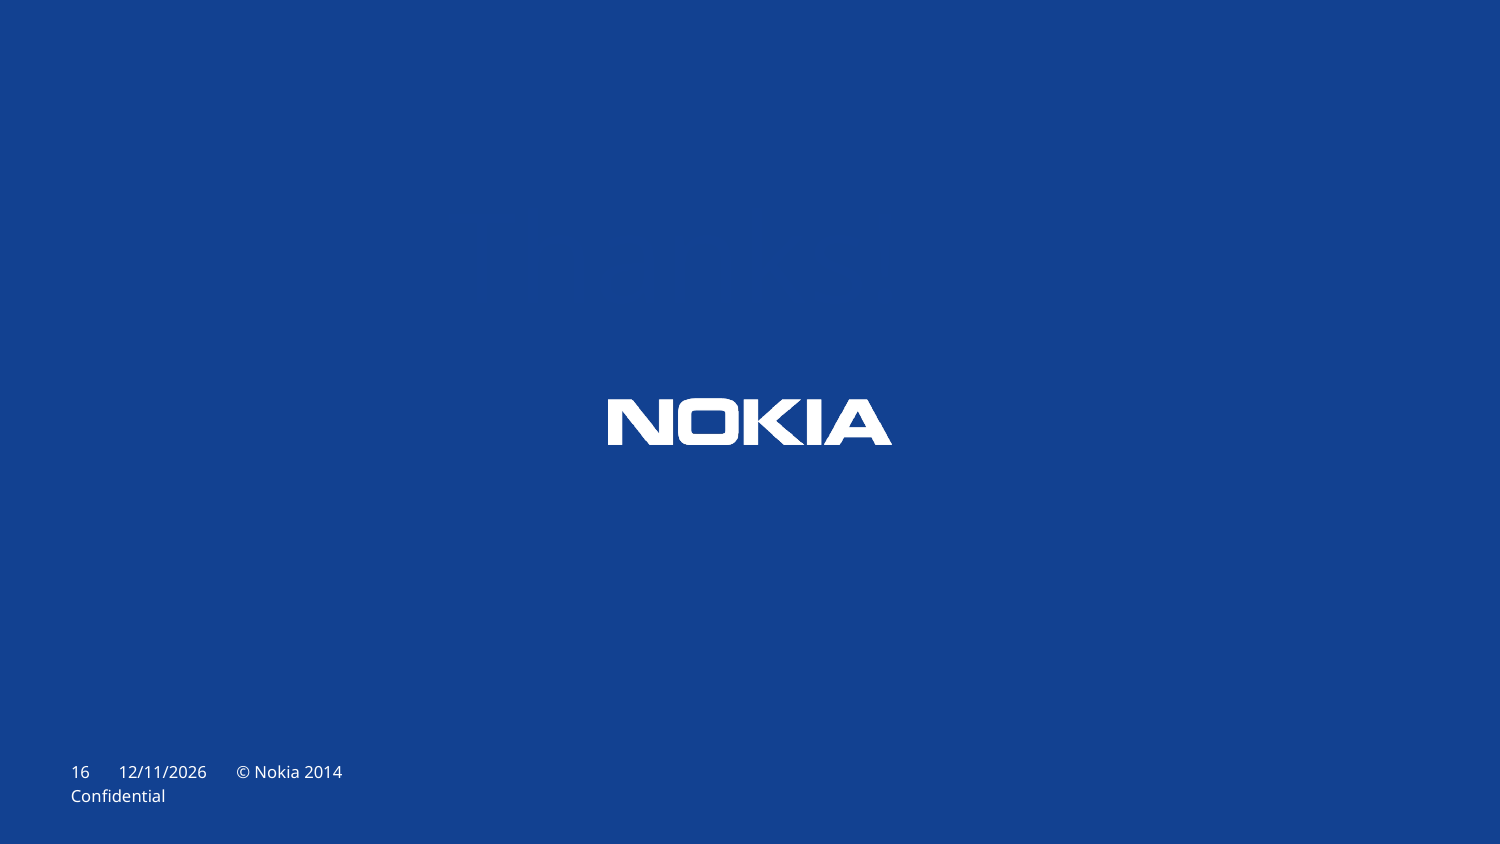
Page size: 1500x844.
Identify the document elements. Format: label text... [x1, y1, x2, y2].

list Thanks! [0, 178, 1351, 722]
